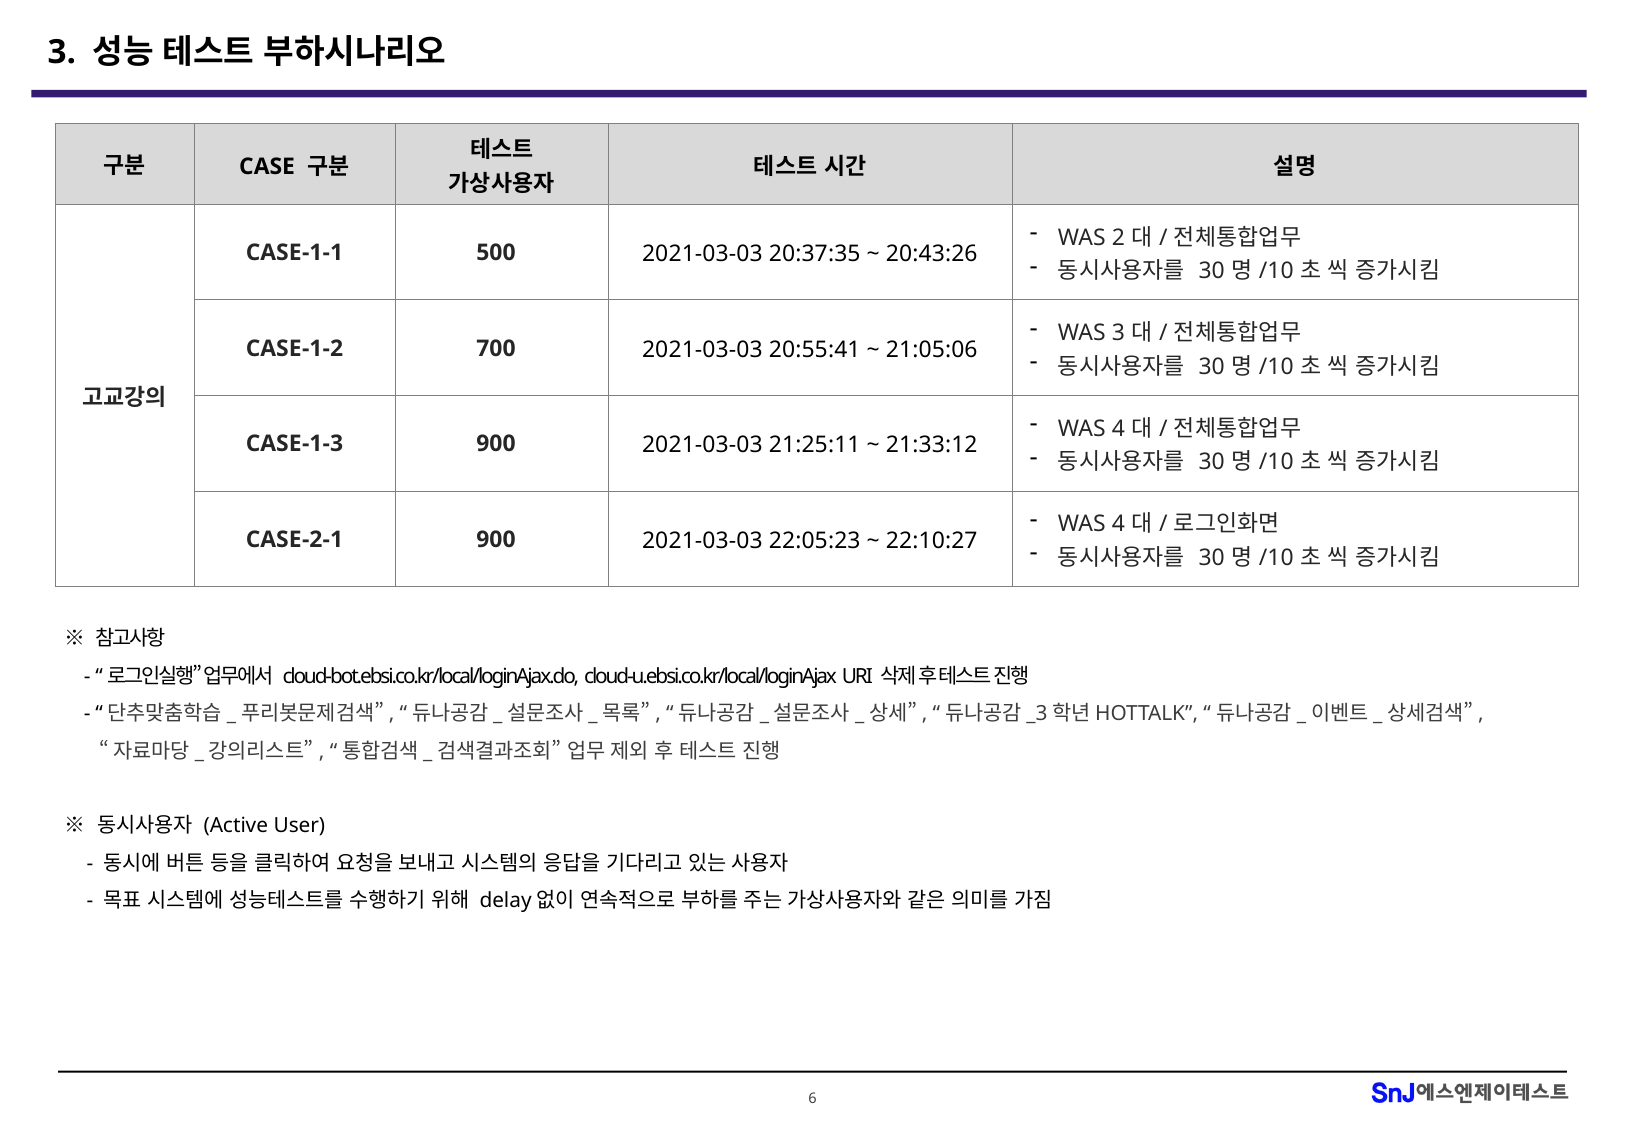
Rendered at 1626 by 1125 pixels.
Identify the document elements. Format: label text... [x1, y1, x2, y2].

table_cell WAS 4대/전체통합업무 동시사용자를 30명/10초 씩 증가시킴 [1013, 396, 1578, 491]
table_cell CASE-1-1 [195, 205, 395, 299]
table_cell 2021-03-03 20:55:41 ~ 21:05:06 [609, 300, 1012, 395]
table_cell 900 [396, 396, 608, 491]
table_header 구분 [56, 124, 194, 204]
picture [1368, 1078, 1570, 1107]
table_header 설명 [1013, 124, 1578, 204]
table_cell WAS 4대/로그인화면 동시사용자를 30명/10초 씩 증가시킴 [1013, 492, 1578, 586]
table_header 테스트 시간 [609, 124, 1012, 204]
table_cell CASE-1-2 [195, 300, 395, 395]
table_cell CASE-2-1 [195, 492, 395, 586]
table_cell 2021-03-03 22:05:23 ~ 22:10:27 [609, 492, 1012, 586]
table_cell WAS 3대/전체통합업무 동시사용자를 30명/10초 씩 증가시킴 [1013, 300, 1578, 395]
table_header 테스트 가상사용자 [396, 124, 608, 204]
text_box ※ 참고사항 - “로그인실행” 업무에서 cloud-bot.ebsi.co.kr/local/loginAjax.do, cloud-u.ebsi.co.kr/local/loginAjax URI 삭제 후 테스트 진행 - “단추맞춤학습_푸리봇문제검색”, “듀나공감_설문조사_목록”, “듀나공감_설문조사_상세”, “듀나공감_3학년HOTTALK”, “듀나공감_이벤트_상세검색”, “자료마당_강의리스트”, “통합검색_검색결과조회” 업무 제외 후 테스트 진행 ※ 동시사용자 (Active User) - 동시에 버튼 등을 클릭하여 요청을 보내고 시스템의 응답을 기다리고 있는 사용자 - 목표 시스템에 성능테스트를 수행하기 위해 delay없이 연속적으로 부하를 주는 가상사용자와 같은 의미를 가짐 [49, 605, 1530, 920]
table_cell 2021-03-03 21:25:11 ~ 21:33:12 [609, 396, 1012, 491]
text_box 3. 성능 테스트 부하시나리오 [32, 23, 622, 78]
table_cell 고교강의 [56, 205, 194, 586]
table_header CASE 구분 [195, 124, 395, 204]
table_cell 900 [396, 492, 608, 586]
table_cell CASE-1-3 [195, 396, 395, 491]
table_cell 500 [396, 205, 608, 299]
table_cell 700 [396, 300, 608, 395]
table_cell WAS 2대/전체통합업무 동시사용자를 30명/10초 씩 증가시킴 [1013, 205, 1578, 299]
picture [28, 43, 229, 97]
table_cell 2021-03-03 20:37:35 ~ 20:43:26 [609, 205, 1012, 299]
